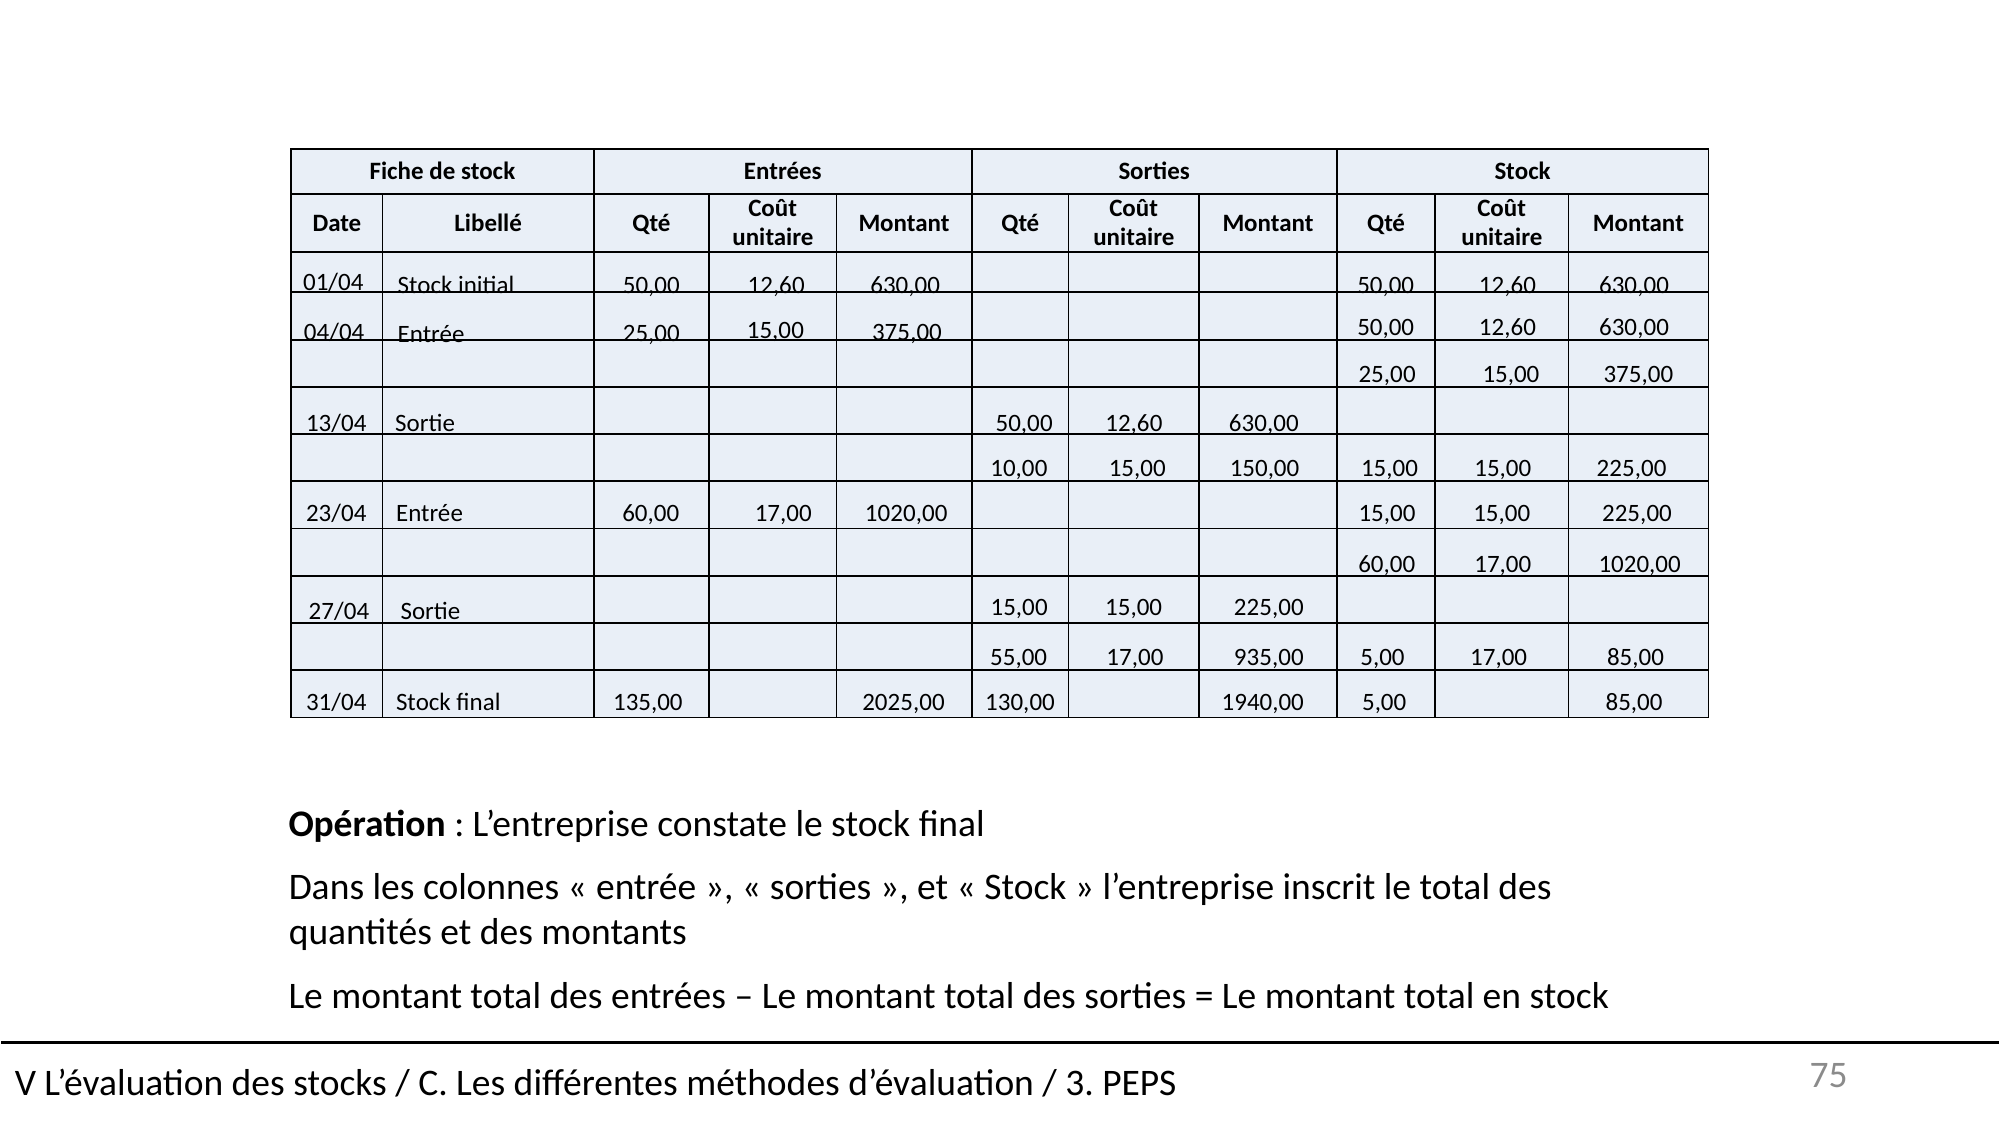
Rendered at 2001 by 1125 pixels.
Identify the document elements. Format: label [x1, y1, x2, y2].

table_cell [837, 482, 971, 489]
text_box [273, 964, 1691, 1024]
table_cell [1069, 341, 1198, 386]
table_cell [292, 444, 382, 480]
table_cell [1437, 341, 1446, 386]
table_cell [1338, 585, 1434, 622]
table_cell [1436, 671, 1568, 717]
table_header [292, 150, 593, 193]
table_cell [973, 293, 1068, 339]
table_cell [383, 253, 593, 291]
text_box [1333, 261, 1441, 395]
table_cell [1338, 435, 1434, 444]
table_cell [1200, 577, 1336, 622]
text_box [1442, 261, 1708, 395]
text_box [710, 260, 971, 352]
table_cell [1328, 679, 1335, 717]
table_cell [595, 535, 708, 575]
table_cell [1569, 395, 1708, 433]
text_box [289, 308, 705, 355]
table_cell [292, 195, 382, 251]
table_cell [292, 353, 382, 386]
table_cell [595, 624, 708, 669]
table_cell [837, 195, 971, 251]
text_box [718, 398, 1702, 535]
text_box [966, 583, 1199, 628]
table_cell [1569, 195, 1708, 251]
table_cell [1069, 388, 1198, 398]
table_cell [837, 577, 971, 622]
table_cell [1338, 195, 1434, 251]
table_cell [1200, 388, 1336, 433]
table_cell [1069, 195, 1198, 251]
text_box [289, 678, 713, 723]
table_cell [837, 341, 971, 386]
table_cell [1569, 529, 1708, 575]
table_cell [383, 355, 593, 386]
table_cell [1200, 624, 1336, 633]
table_cell [292, 303, 382, 308]
table_cell [1436, 585, 1568, 622]
text_box [289, 398, 585, 444]
table_cell [1338, 293, 1342, 339]
table_cell [1569, 435, 1708, 480]
table_cell [1338, 624, 1434, 632]
table_cell [973, 529, 1068, 575]
table_cell [383, 624, 593, 669]
table_cell [1200, 482, 1336, 528]
table_cell [1069, 577, 1198, 583]
table_cell [292, 388, 382, 398]
table_cell [973, 628, 1068, 633]
table_cell [1700, 671, 1708, 717]
table_cell [710, 671, 836, 717]
table_cell [710, 624, 836, 669]
table_cell [383, 435, 593, 480]
table_cell [1200, 529, 1336, 575]
table_cell [1069, 482, 1198, 528]
table_cell [595, 577, 708, 622]
text_box [1571, 539, 1708, 585]
table_cell [292, 535, 382, 575]
text_box [838, 632, 1565, 723]
text_box [1337, 539, 1570, 585]
table_cell [383, 671, 593, 678]
table_cell [1200, 341, 1336, 386]
table_cell [383, 577, 593, 622]
table_cell [1569, 624, 1708, 669]
slide_number [1412, 1042, 1863, 1103]
table_cell [973, 388, 1068, 433]
table_cell [383, 388, 593, 433]
table_cell [292, 577, 382, 587]
table_cell [1069, 253, 1198, 291]
table_cell [837, 624, 971, 669]
table_cell [383, 535, 593, 575]
table_cell [595, 435, 708, 480]
table_cell [292, 671, 382, 678]
text_box [289, 489, 716, 535]
table_cell [710, 195, 836, 251]
text_box [273, 854, 1692, 960]
table_cell [1436, 624, 1568, 669]
table_cell [1569, 253, 1708, 291]
table_header [1338, 150, 1708, 193]
table_header [595, 150, 971, 193]
table_cell [710, 435, 836, 480]
table_cell [1569, 577, 1708, 622]
table_cell [595, 253, 708, 291]
table_cell [973, 482, 1068, 528]
table_cell [1436, 435, 1568, 444]
table_cell [973, 577, 1068, 583]
table_cell [1329, 435, 1336, 480]
text_box [598, 261, 705, 306]
table_cell [710, 388, 836, 433]
text_box [288, 258, 587, 306]
table_cell [710, 577, 836, 622]
table_cell [837, 435, 971, 480]
table_cell [1069, 293, 1198, 339]
table_cell [841, 306, 971, 339]
table_cell [595, 293, 708, 339]
table_cell [837, 388, 971, 433]
table_cell [1069, 529, 1198, 575]
table_cell [710, 529, 836, 575]
table_cell [837, 535, 971, 575]
table_cell [292, 482, 382, 489]
table_cell [973, 341, 1068, 386]
table_cell [1338, 253, 1434, 291]
table_cell [292, 253, 382, 258]
table_cell [1200, 253, 1336, 291]
table_cell [1699, 341, 1708, 349]
table_cell [1069, 628, 1198, 633]
table_cell [1436, 529, 1568, 539]
table_cell [383, 195, 593, 251]
table_cell [710, 482, 836, 528]
text_box [842, 308, 972, 354]
table_cell [1436, 253, 1568, 291]
table_cell [1200, 195, 1336, 251]
table_header [973, 150, 1336, 193]
table_cell [973, 195, 1068, 251]
table_cell [595, 195, 708, 251]
table_cell [710, 352, 836, 386]
table_cell [383, 482, 593, 489]
text_box [0, 1034, 2000, 1125]
table_cell [383, 293, 593, 309]
table_cell [595, 341, 708, 386]
table_cell [292, 632, 382, 669]
table_cell [1073, 679, 1198, 717]
table_cell [1436, 388, 1568, 433]
table_cell [837, 253, 971, 291]
table_cell [595, 482, 708, 489]
table_cell [595, 388, 708, 433]
table_cell [837, 671, 968, 717]
table_cell [1338, 535, 1434, 539]
text_box [1203, 583, 1334, 628]
table_cell [710, 253, 836, 291]
text_box [1567, 632, 1704, 723]
table_cell [1200, 293, 1336, 339]
table_cell [1437, 293, 1442, 339]
table_cell [973, 253, 1068, 291]
table_cell [1436, 195, 1568, 251]
text_box [291, 587, 590, 632]
table_cell [1699, 293, 1708, 339]
table_cell [1697, 482, 1708, 528]
text_box [273, 791, 1691, 851]
table_cell [1338, 395, 1434, 433]
table_cell [595, 671, 708, 678]
